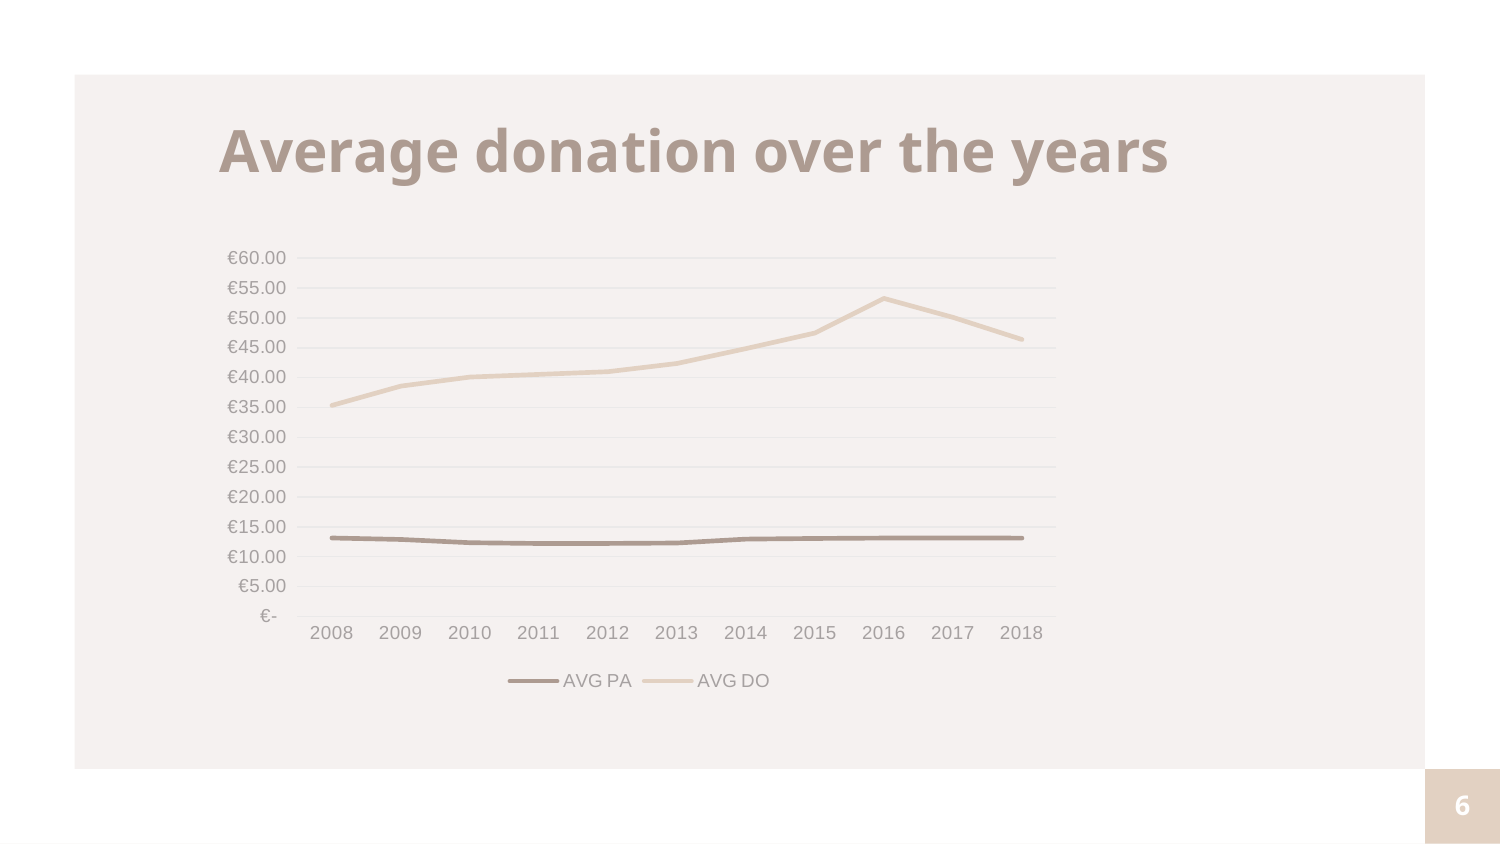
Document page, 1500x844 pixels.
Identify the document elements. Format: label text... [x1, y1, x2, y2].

slide_number 6 [1425, 769, 1500, 844]
text_box Average donation over the years [205, 106, 1467, 192]
chart [205, 237, 1075, 699]
